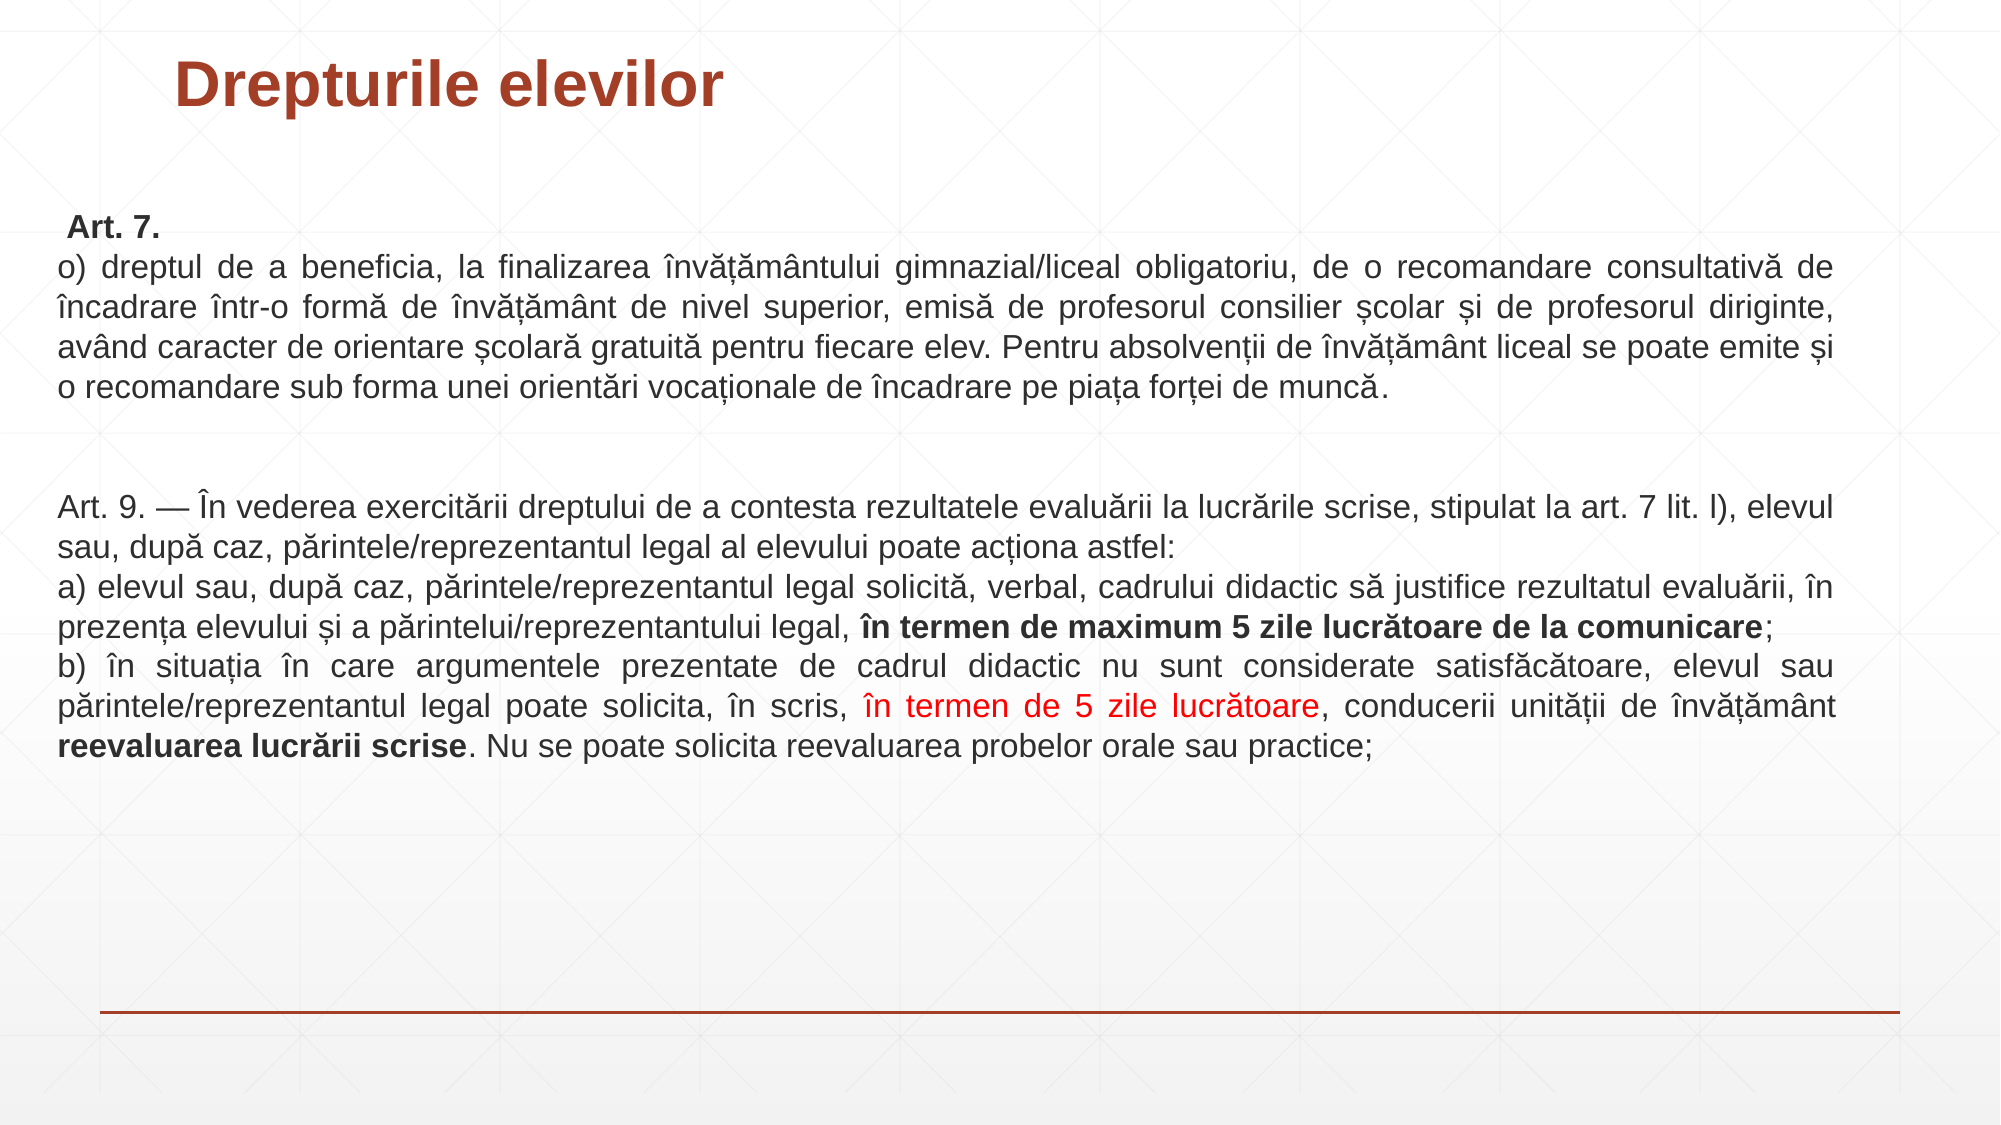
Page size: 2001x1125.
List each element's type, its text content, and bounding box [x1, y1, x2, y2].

text_box Art. 7. o) dreptul de a beneficia, la finalizarea învățământului gimnazial/liceal obligatoriu, de o recomandare consultativă de încadrare într-o formă de învățământ de nivel superior, emisă de profesorul consilier școlar și de profesorul diriginte, având caracter de orientare școlară gratuită pentru fiecare elev. Pentru absolvenții de învățământ liceal se poate emite și o recomandare sub forma unei orientări vocaționale de încadrare pe piața forței de muncă. Art. 9. — În vederea exercitării dreptului de a contesta rezultatele evaluării la lucrările scrise, stipulat la art. 7 lit. l), elevul sau, după caz, părintele/reprezentantul legal al elevului poate acționa astfel: a) elevul sau, după caz, părintele/reprezentantul legal solicită, verbal, cadrului didactic să justifice rezultatul evaluării, în prezența elevului și a părintelui/reprezentantului legal, în termen de maximum 5 zile lucrătoare de la comunicare; b) în situația în care argumentele prezentate de cadrul didactic nu sunt considerate satisfăcătoare, elevul sau părintele/reprezentantul legal poate solicita, în scris, în termen de 5 zile lucrătoare, conducerii unității de învățământ reevaluarea lucrării scrise. Nu se poate solicita reevaluarea probelor orale sau practice; [42, 198, 1853, 772]
title Drepturile elevilor [159, 42, 1735, 128]
